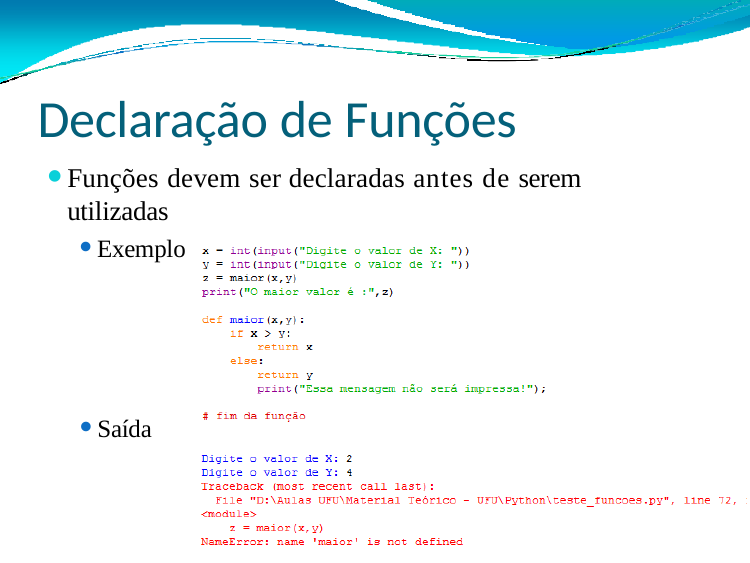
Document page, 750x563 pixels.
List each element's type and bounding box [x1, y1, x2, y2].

text_box [0, 0, 750, 563]
text_box [201, 243, 747, 551]
